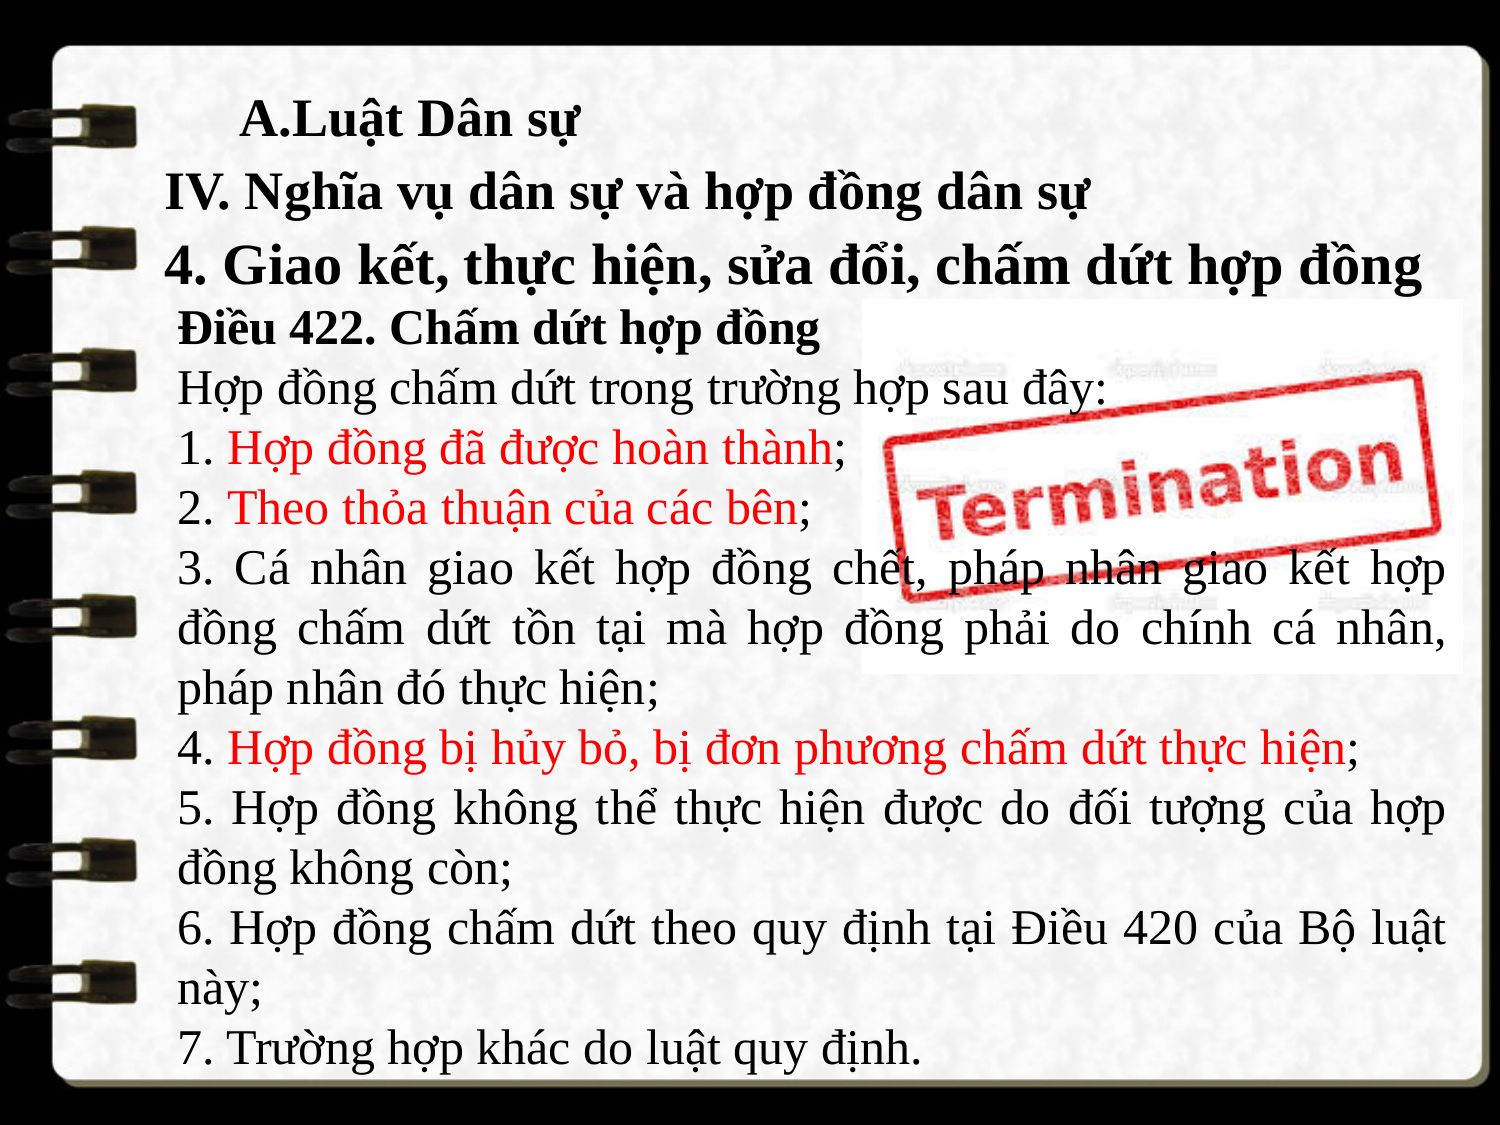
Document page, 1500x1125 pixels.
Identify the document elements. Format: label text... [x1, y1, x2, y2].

list A.Luật Dân sự IV. Nghĩa vụ dân sự và hợp đồng dân sự [150, 75, 1225, 218]
text_box 4. Giao kết, thực hiện, sửa đổi, chấm dứt hợp đồng [150, 218, 1463, 304]
text_box Điều 422. Chấm dứt hợp đồng Hợp đồng chấm dứt trong trường hợp sau đây: 1. Hợp đồng đã được hoàn thành; 2. Theo thỏa thuận của các bên; 3. Cá nhân giao kết hợp đồng chết, pháp nhân giao kết hợp đồng chấm dứt tồn tại mà hợp đồng phải do chính cá nhân, pháp nhân đó thực hiện; 4. Hợp đồng bị hủy bỏ, bị đơn phương chấm dứt thực hiện; 5. Hợp đồng không thể thực hiện được do đối tượng của hợp đồng không còn; 6. Hợp đồng chấm dứt theo quy định tại Điều 420 của Bộ luật này; 7. Trường hợp khác do luật quy định. [162, 287, 1463, 1125]
picture [0, 0, 1500, 1125]
